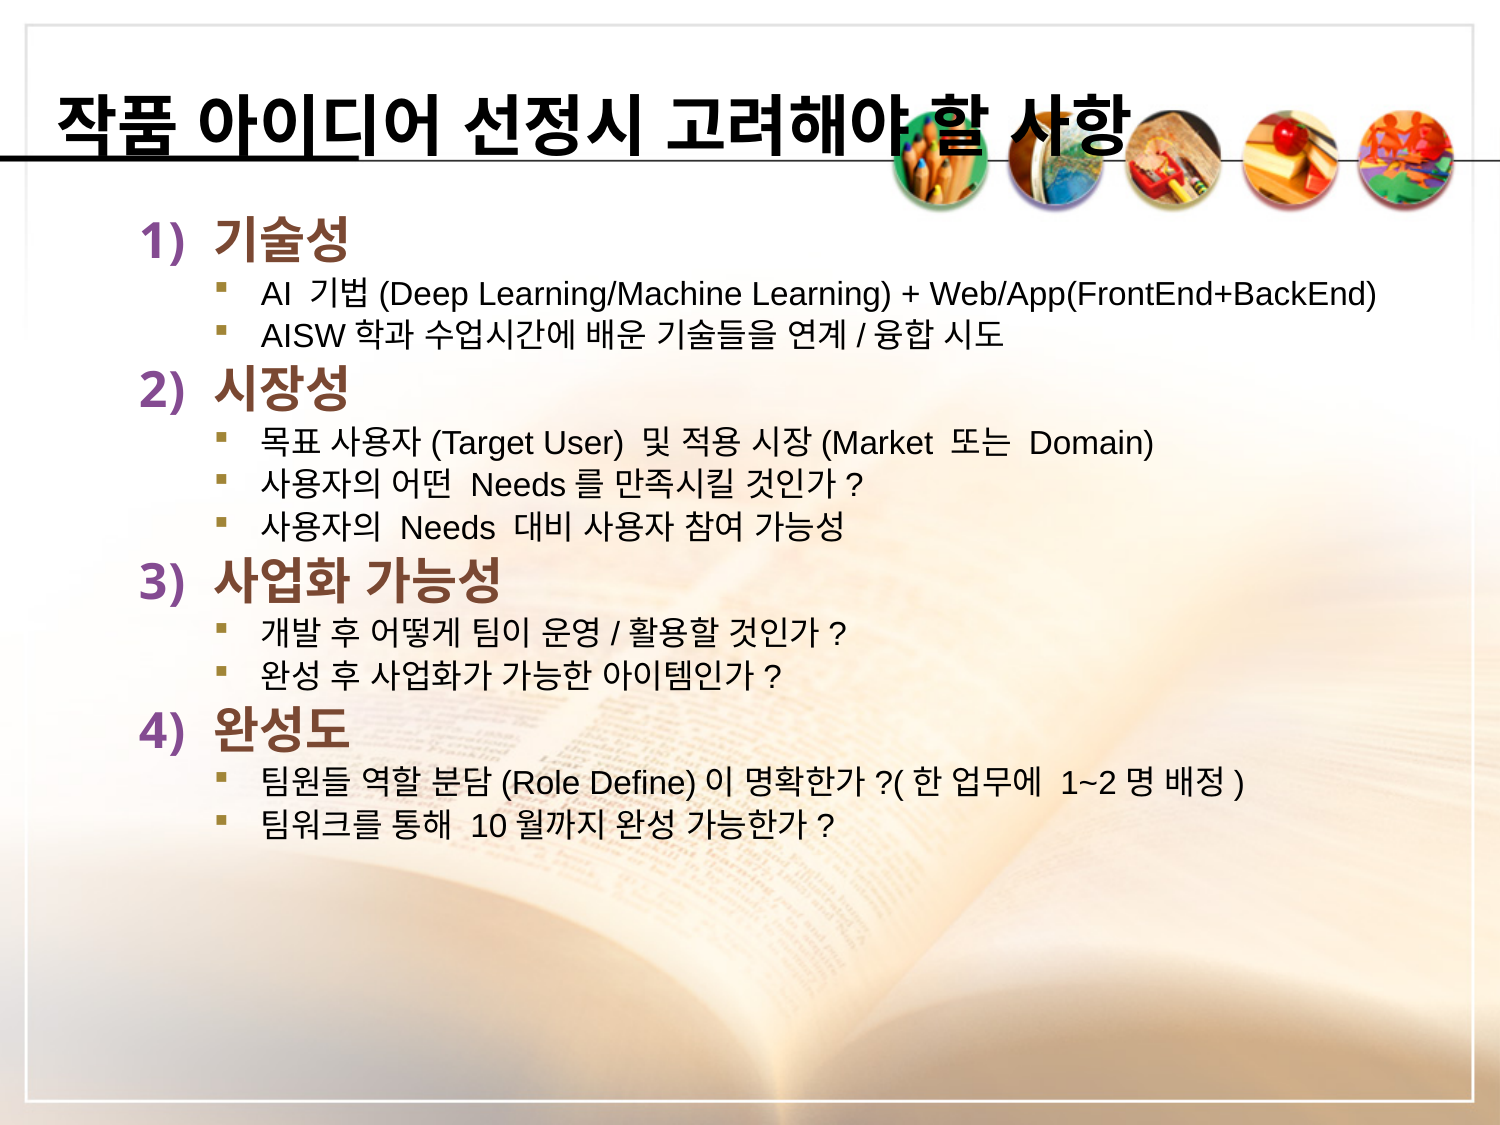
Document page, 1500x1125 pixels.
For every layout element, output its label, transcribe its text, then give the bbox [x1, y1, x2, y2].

title 작품 아이디어 선정시 고려해야 할 사항 [41, 19, 1304, 149]
picture [0, 0, 1500, 1125]
list 기술성 AI 기법(Deep Learning/Machine Learning) + Web/App(FrontEnd+BackEnd) AISW학과 수업시간에 배운 기술들을 연계/융합 시도 시장성 목표 사용자(Target User) 및 적용 시장(Market 또는 Domain) 사용자의 어떤 Needs를 만족시킬 것인가? 사용자의 Needs 대비 사용자 참여 가능성 사업화 가능성 개발 후 어떻게 팀이 운영/활용할 것인가? 완성 후 사업화가 가능한 아이템인가? 완성도 팀원들 역할 분담(Role Define)이 명확한가?(한 업무에 1~2명 배정) 팀워크를 통해 10월까지 완성 가능한가? [123, 208, 1424, 1024]
